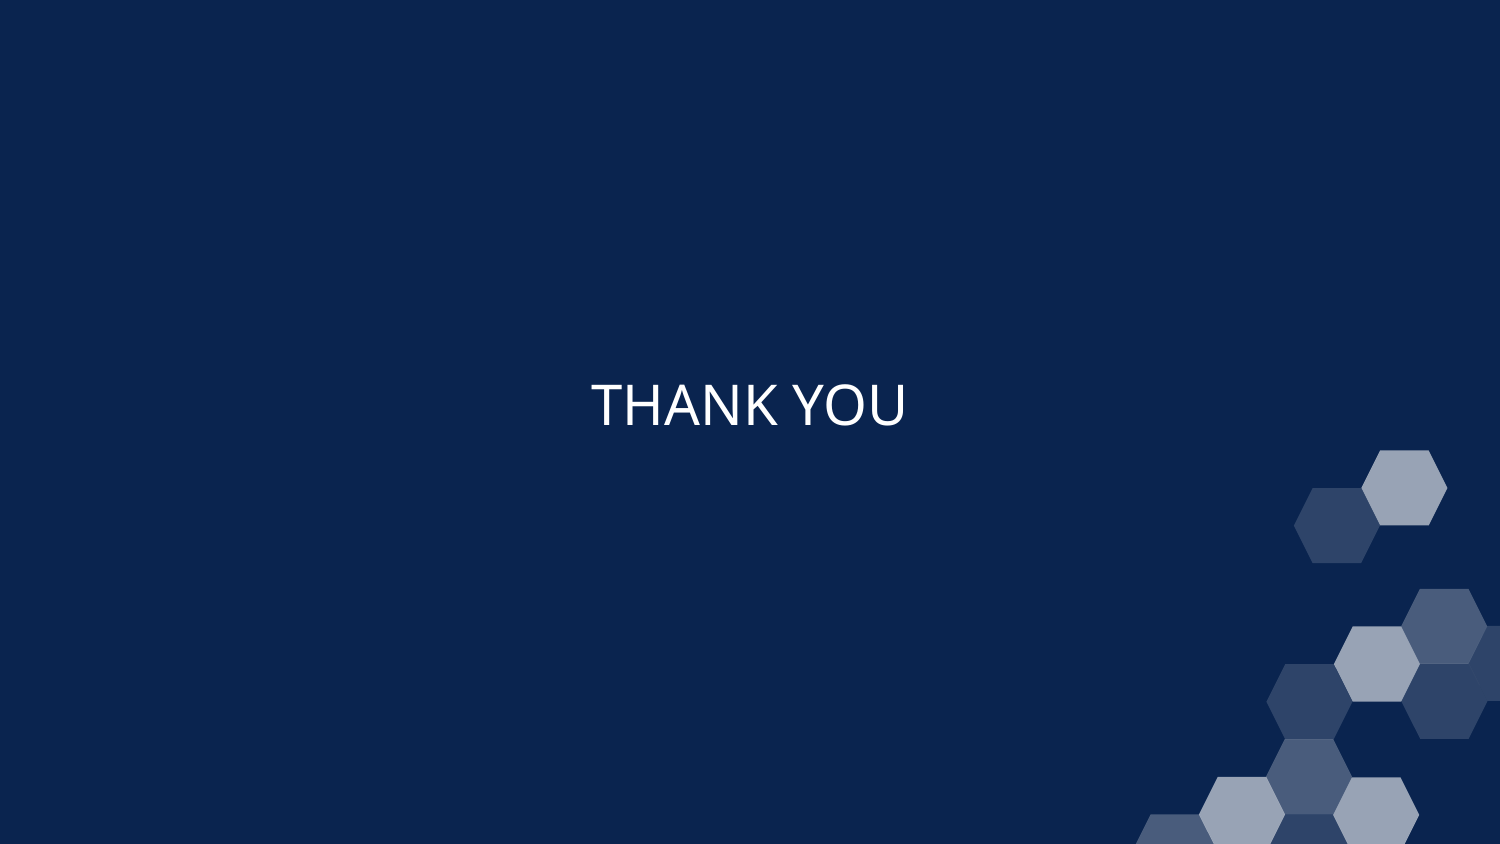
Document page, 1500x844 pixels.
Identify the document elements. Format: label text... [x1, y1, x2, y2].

list THANK YOU [118, 199, 1382, 760]
